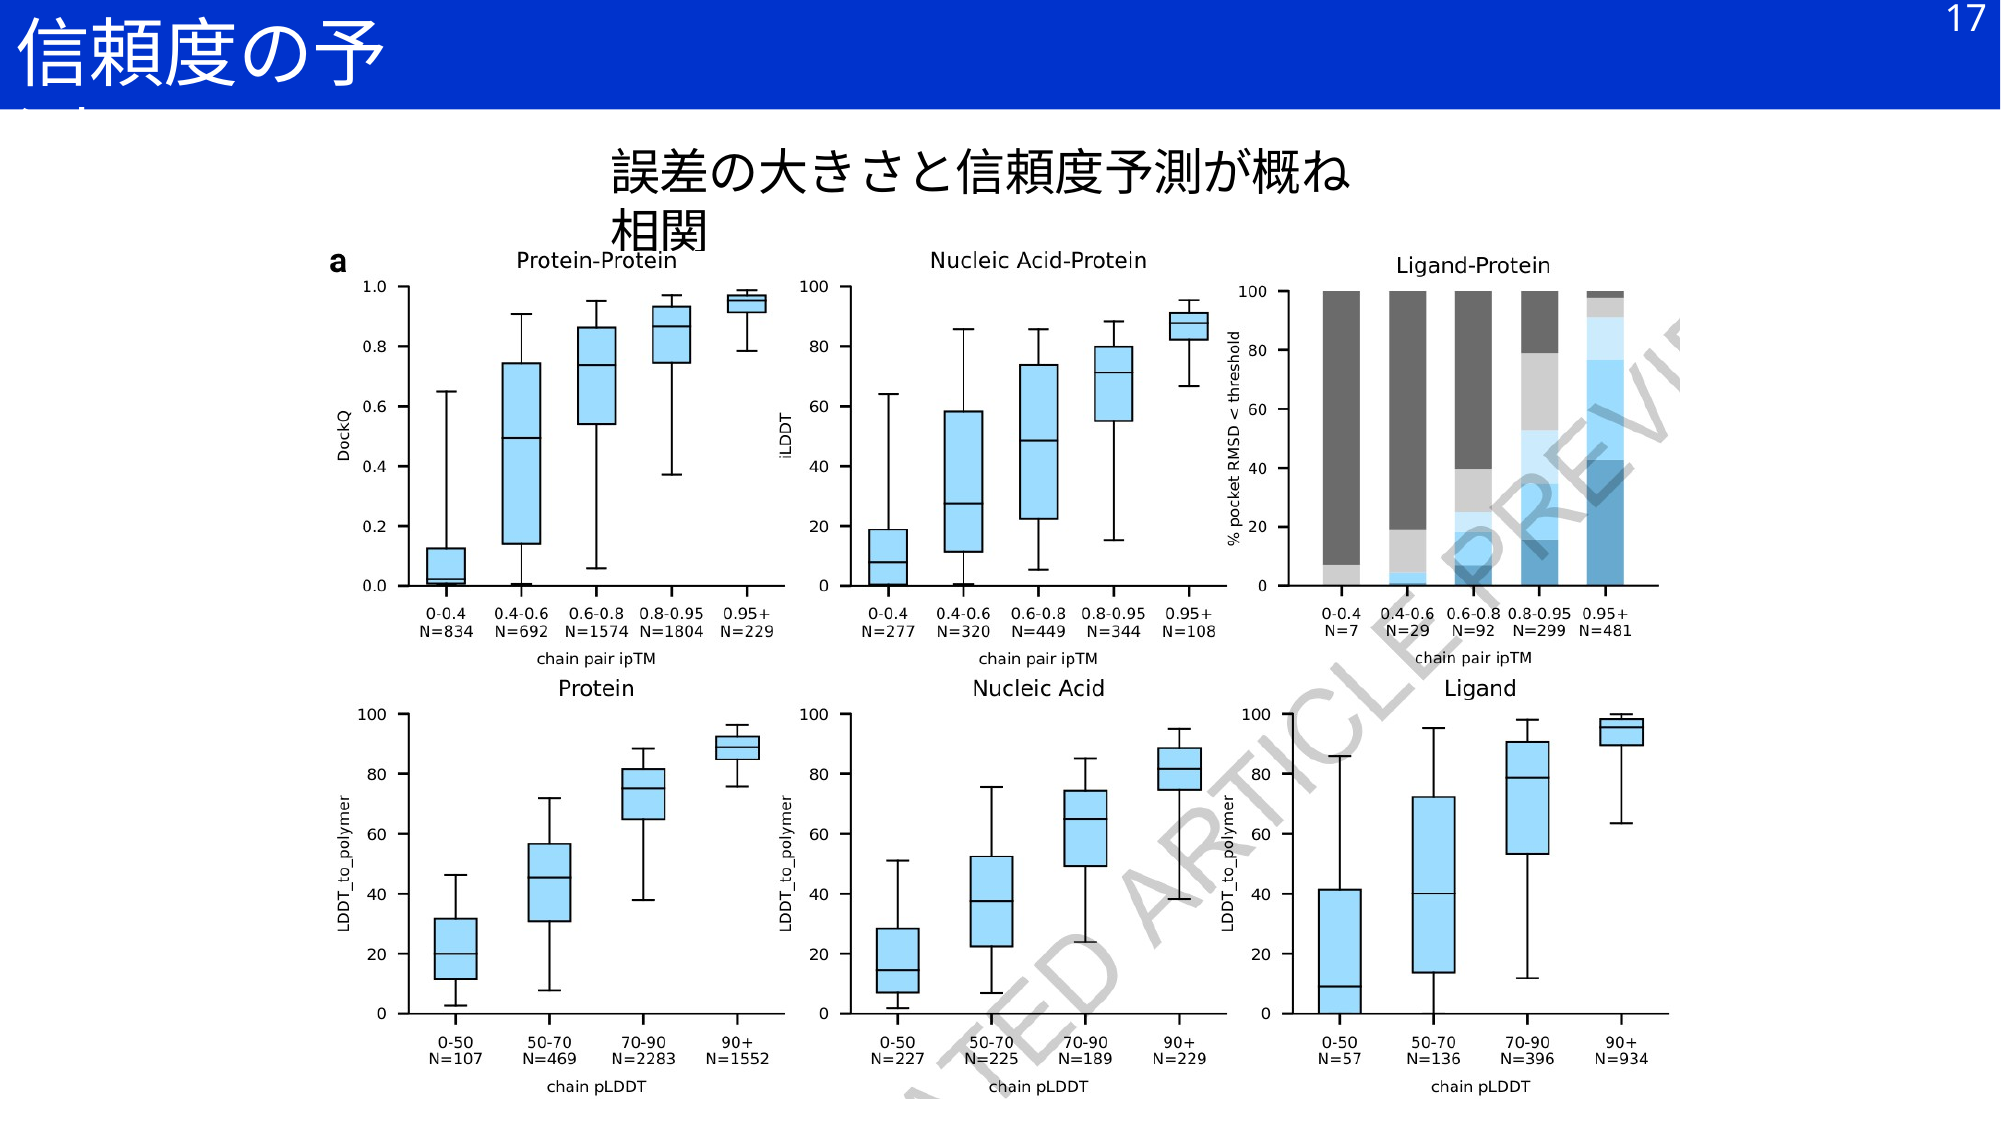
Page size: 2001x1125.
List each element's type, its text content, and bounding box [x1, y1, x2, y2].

title 信頼度の予測 [12, 3, 454, 194]
picture [330, 251, 1680, 1099]
text_box 17 [1942, 0, 1988, 39]
text_box 誤差の大きさと信頼度予測が概ね相関 [608, 138, 1393, 250]
